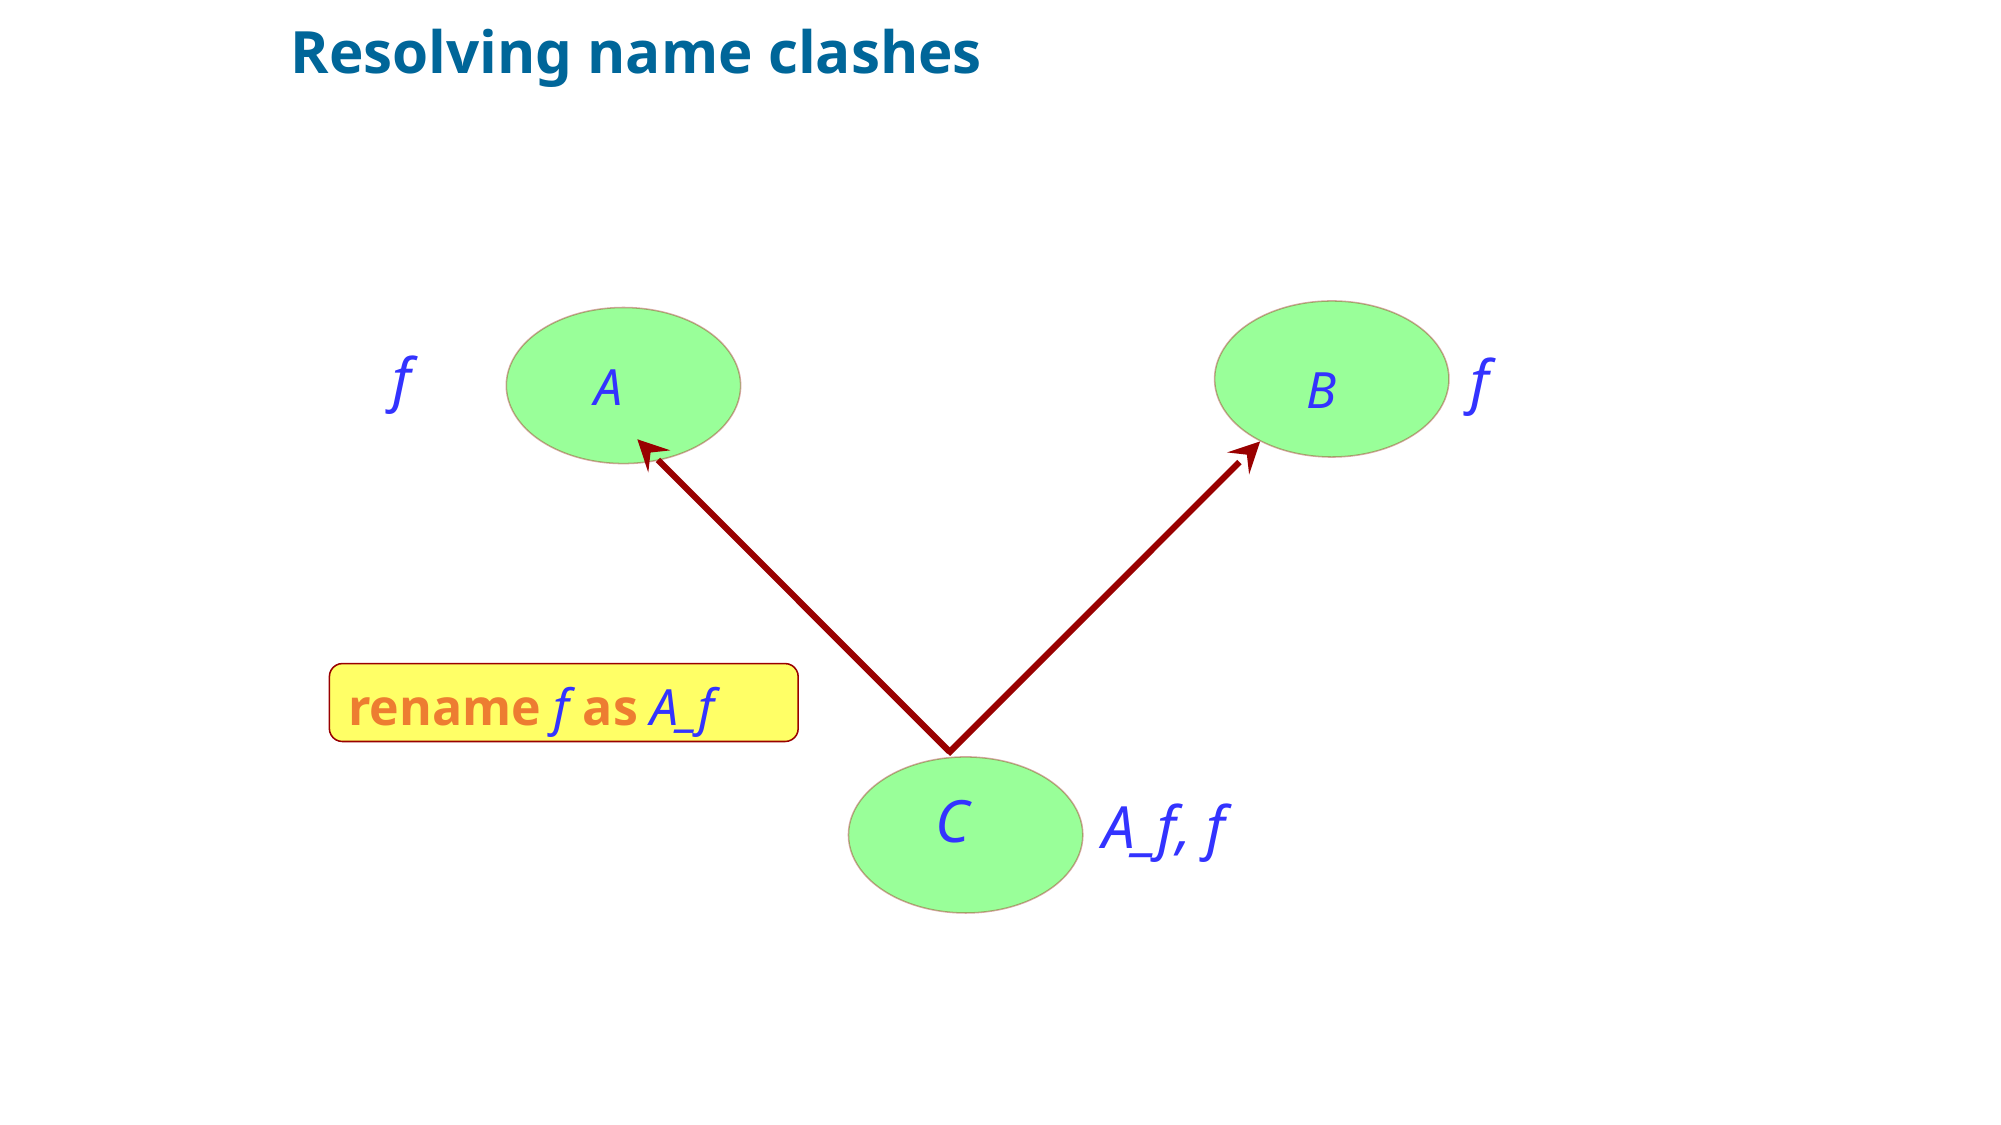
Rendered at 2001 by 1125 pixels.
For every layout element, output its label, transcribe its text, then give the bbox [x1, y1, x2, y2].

title Resolving name clashes [290, 19, 1594, 91]
text_box f [1455, 353, 1646, 404]
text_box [329, 300, 1449, 913]
